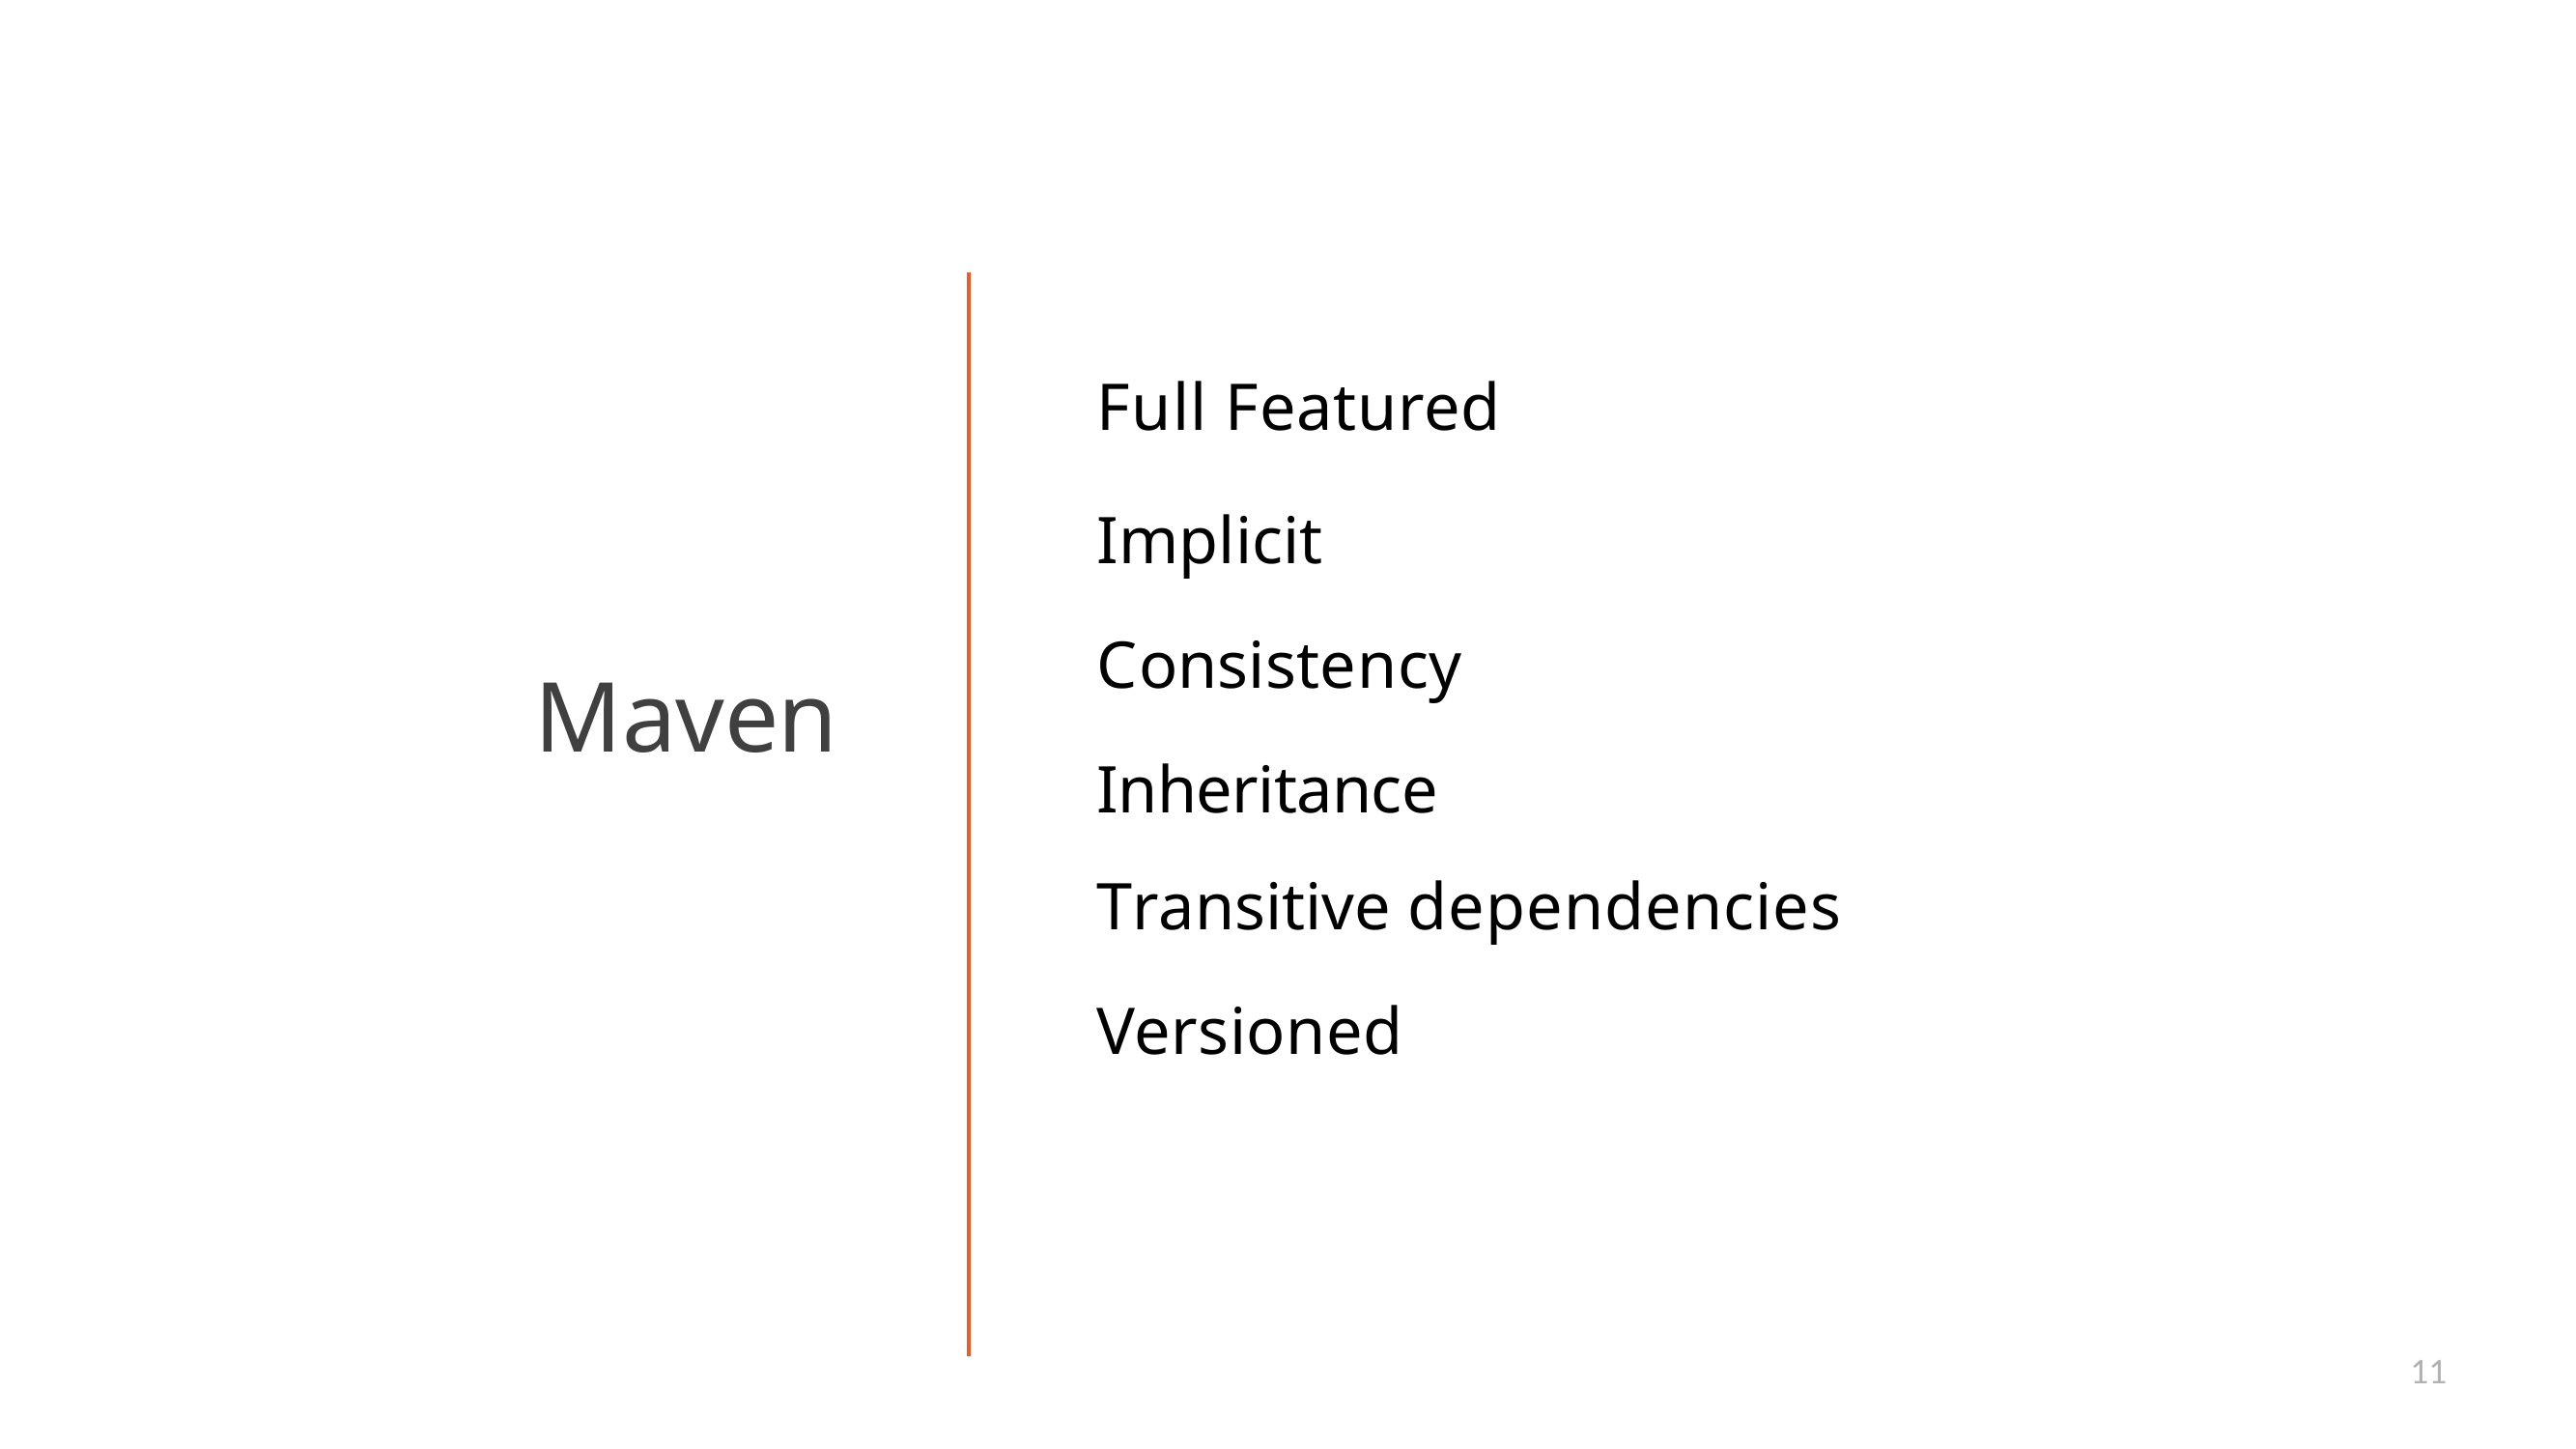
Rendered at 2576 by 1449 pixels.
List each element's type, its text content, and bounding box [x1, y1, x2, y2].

text_box Full Featured Implicit Consistency Inheritance [1094, 364, 1529, 826]
text_box Maven [532, 653, 843, 772]
subtitle Transitive dependencies Versioned [694, 863, 1882, 1449]
slide_number 11 [1854, 1348, 2448, 1420]
